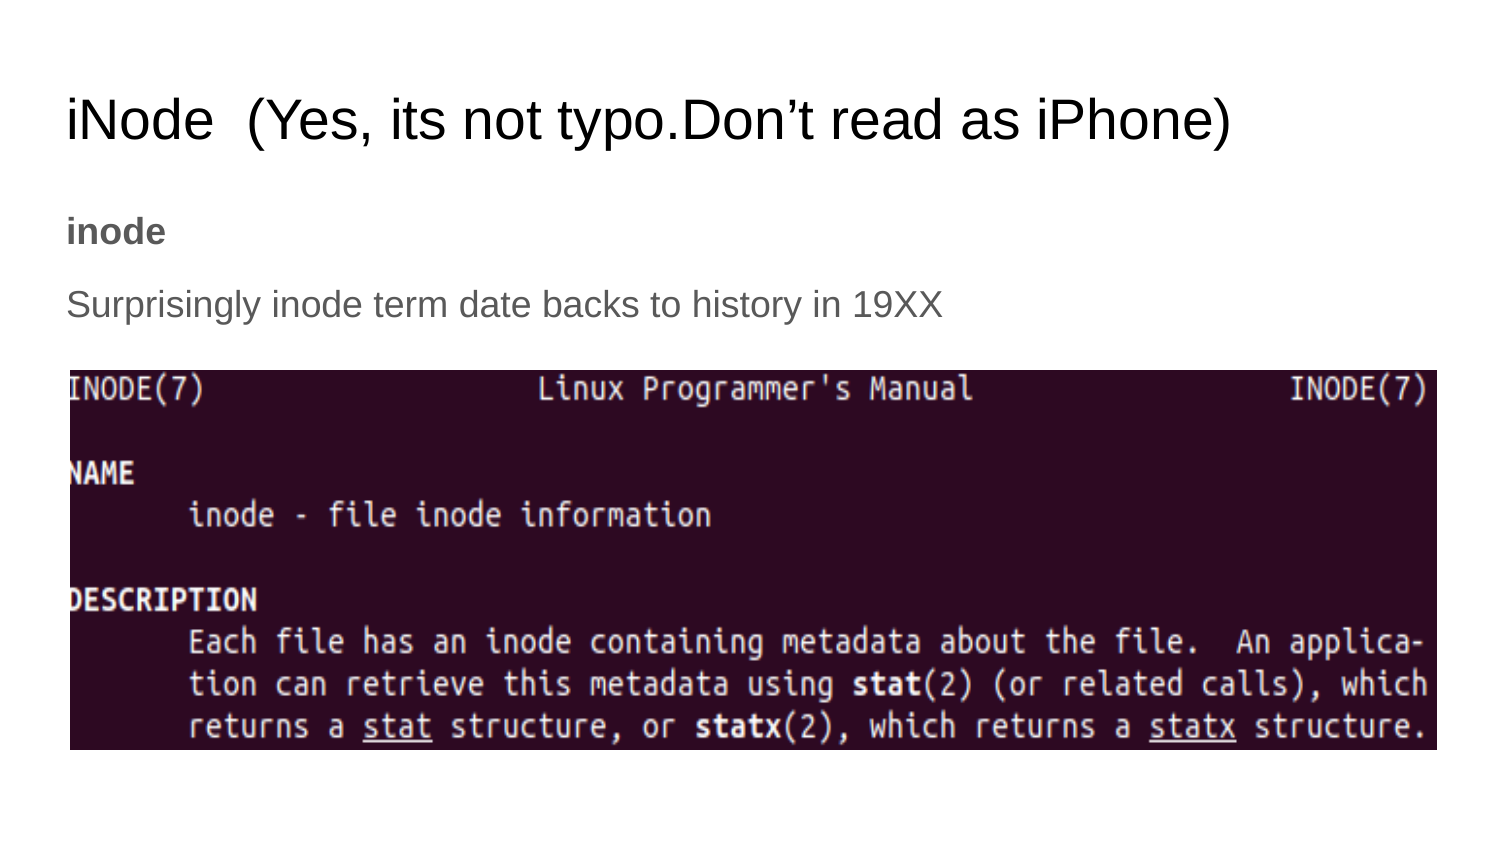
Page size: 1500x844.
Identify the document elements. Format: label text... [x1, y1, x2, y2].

list inode Surprisingly inode term date backs to history in 19XX [51, 189, 1449, 750]
picture [70, 370, 1437, 750]
title iNode (Yes, its not typo.Don’t read as iPhone) [51, 72, 1449, 167]
